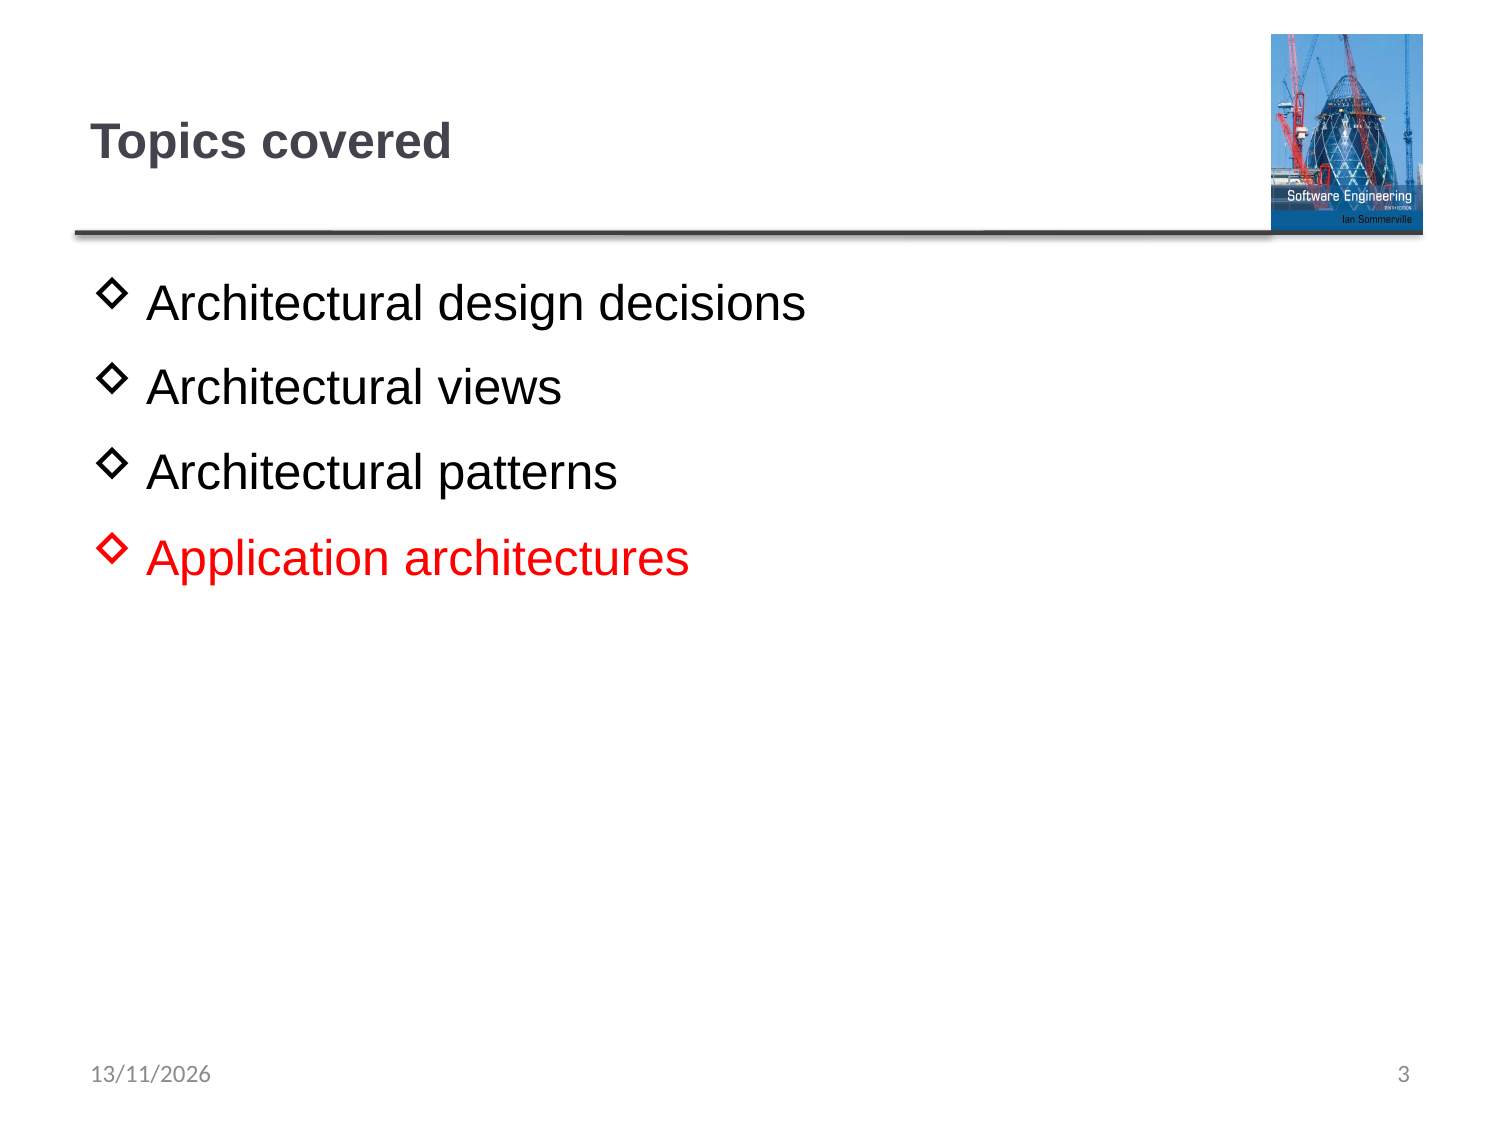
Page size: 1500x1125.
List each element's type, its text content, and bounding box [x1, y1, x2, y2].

list Architectural design decisions Architectural views Architectural patterns Application architectures [75, 262, 1425, 1005]
slide_number 3 [1074, 1042, 1425, 1103]
picture [1271, 34, 1423, 230]
title Topics covered [74, 44, 1272, 233]
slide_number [75, 1042, 425, 1103]
